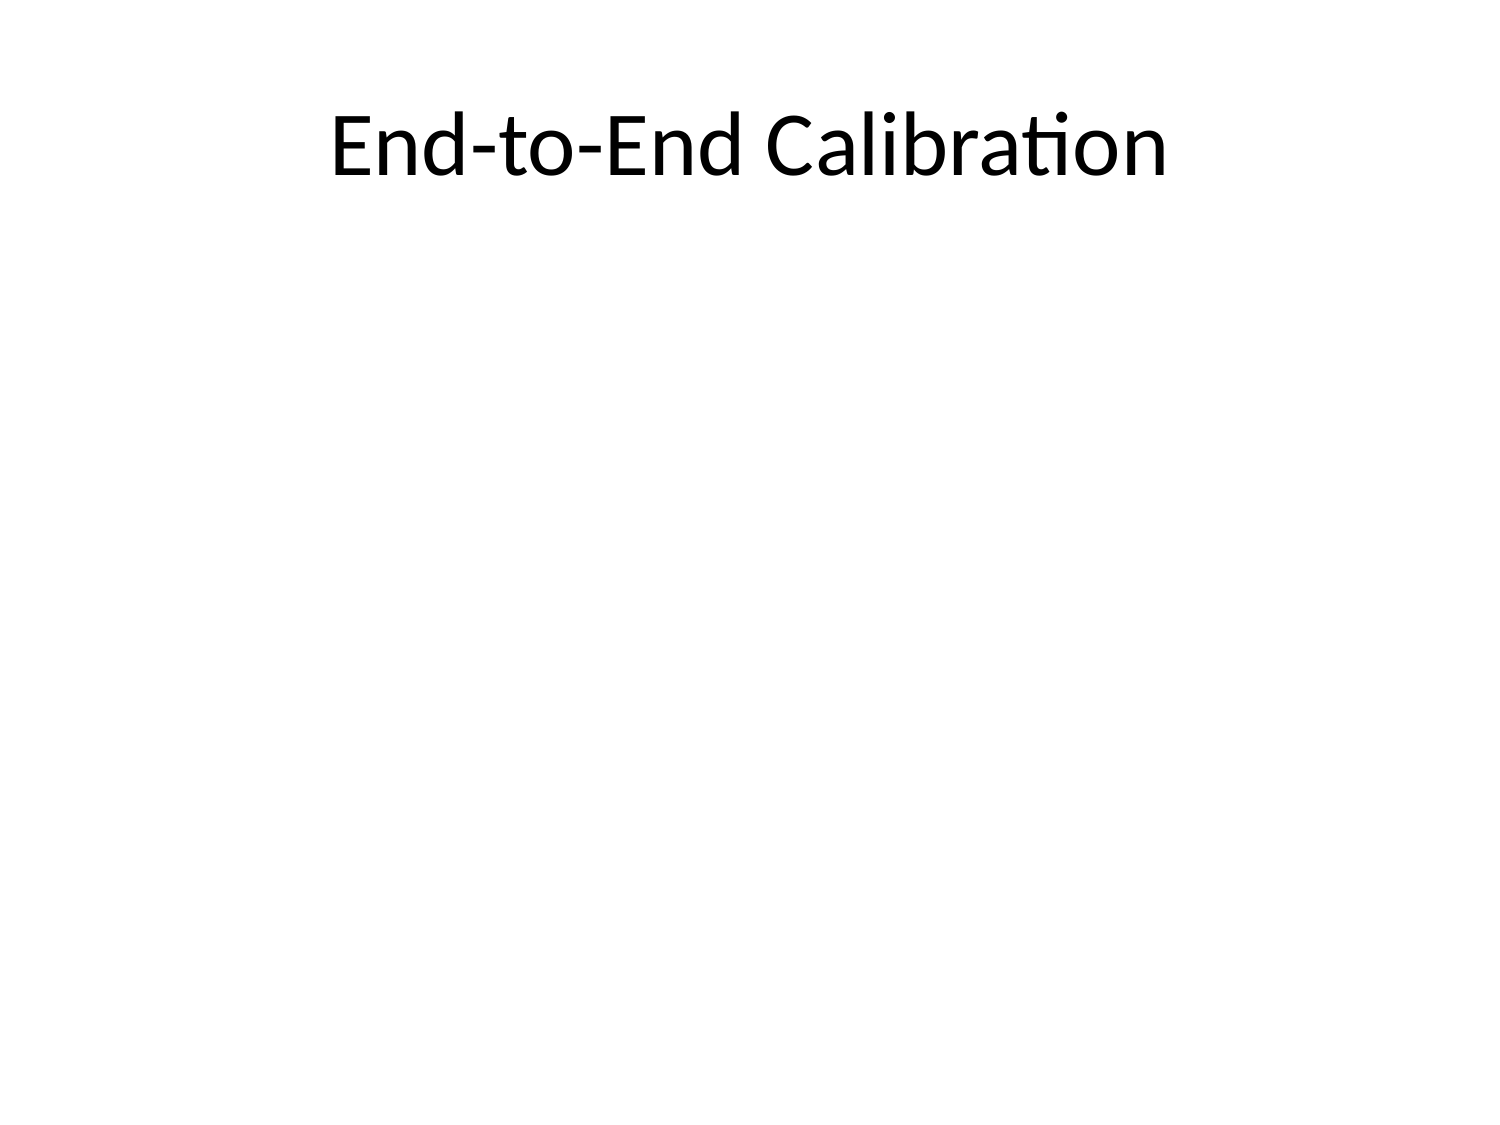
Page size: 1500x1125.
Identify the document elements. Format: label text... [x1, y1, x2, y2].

title End-to-End Calibration [75, 45, 1425, 233]
